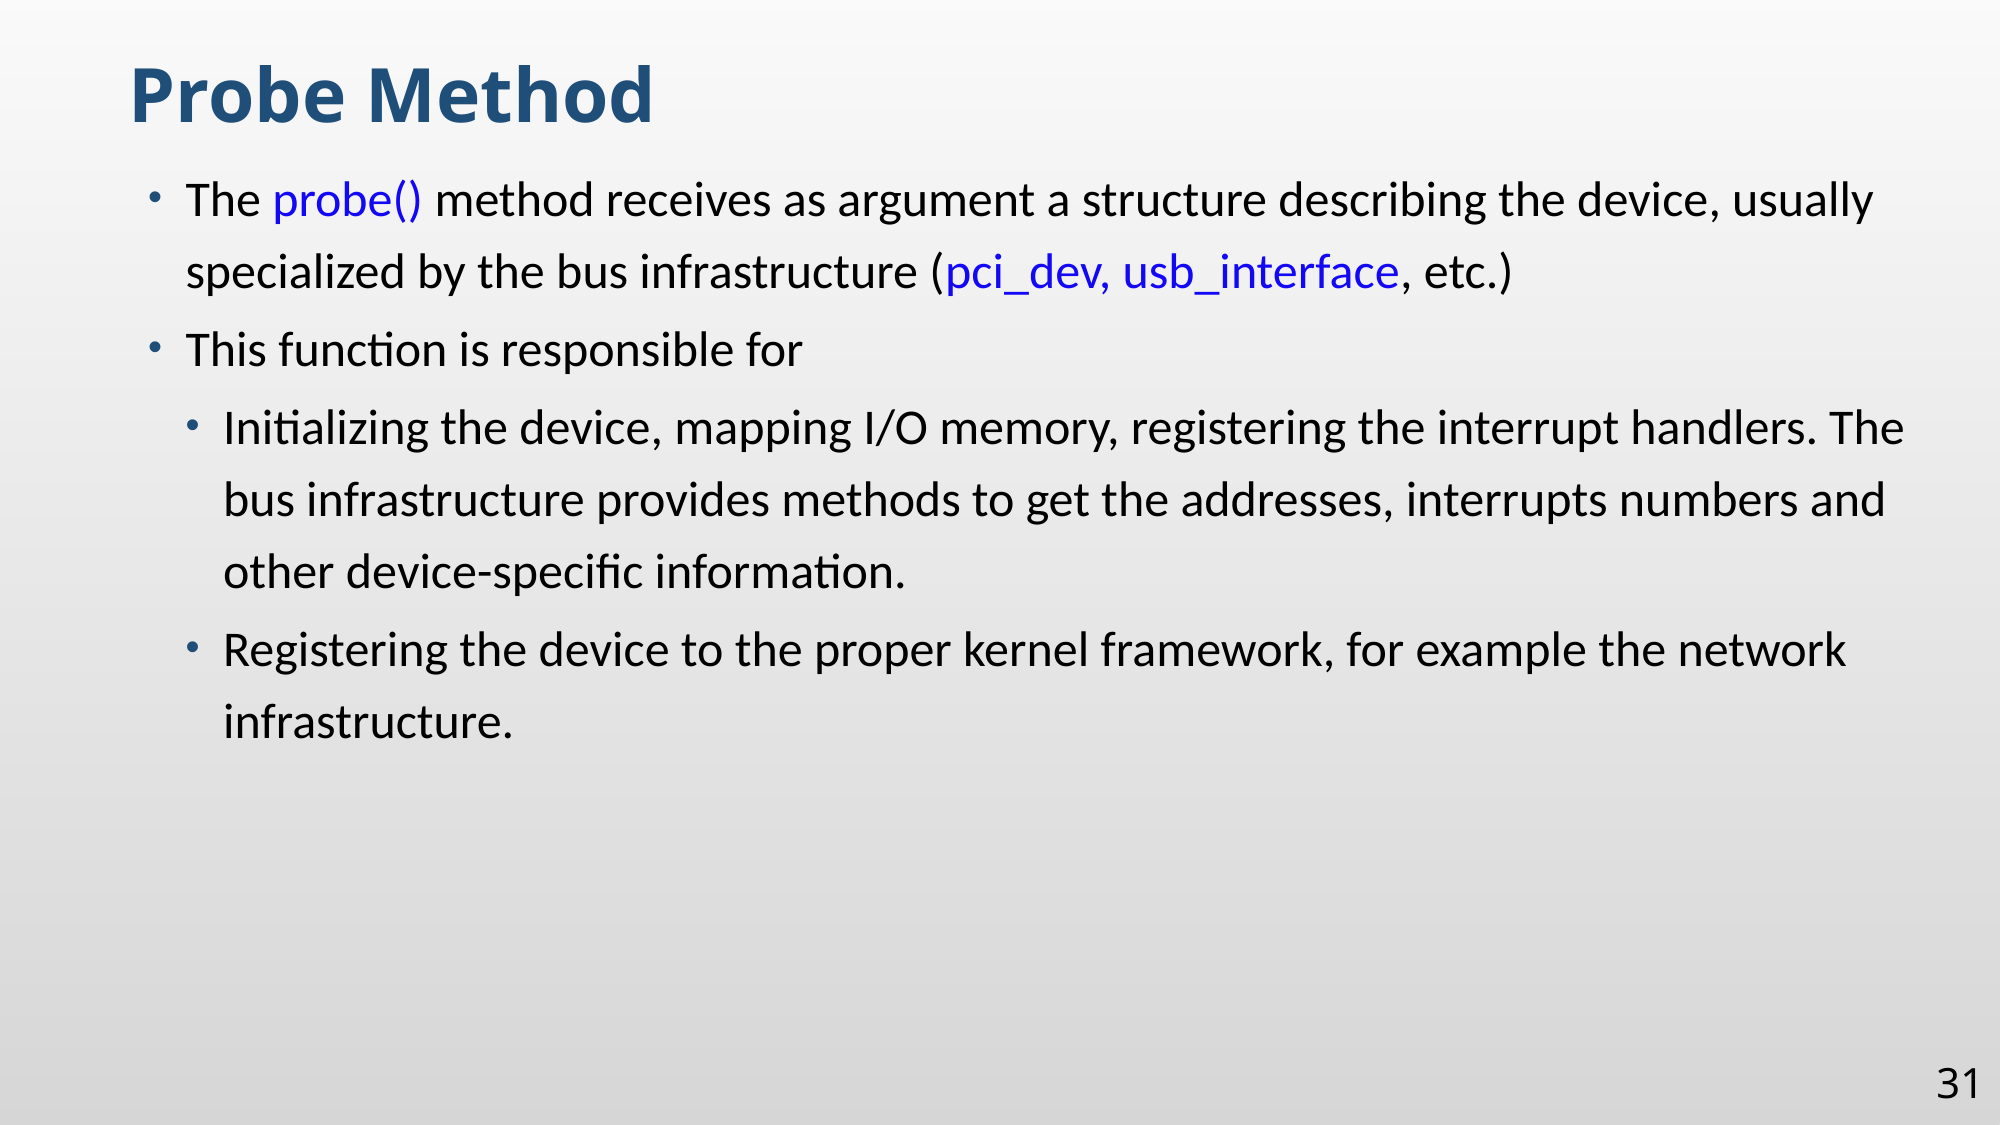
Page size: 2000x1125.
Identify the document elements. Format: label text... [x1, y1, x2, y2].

list The probe() method receives as argument a structure describing the device, usually specialized by the bus infrastructure (pci_dev, usb_interface, etc.) This function is responsible for Initializing the device, mapping I/O memory, registering the interrupt handlers. The bus infrastructure provides methods to get the addresses, interrupts numbers and other device-specific information. Registering the device to the proper kernel framework, for example the network infrastructure. [125, 146, 1945, 1076]
text_box 31 [1811, 1070, 2000, 1101]
text_box Probe Method [113, 30, 1886, 147]
